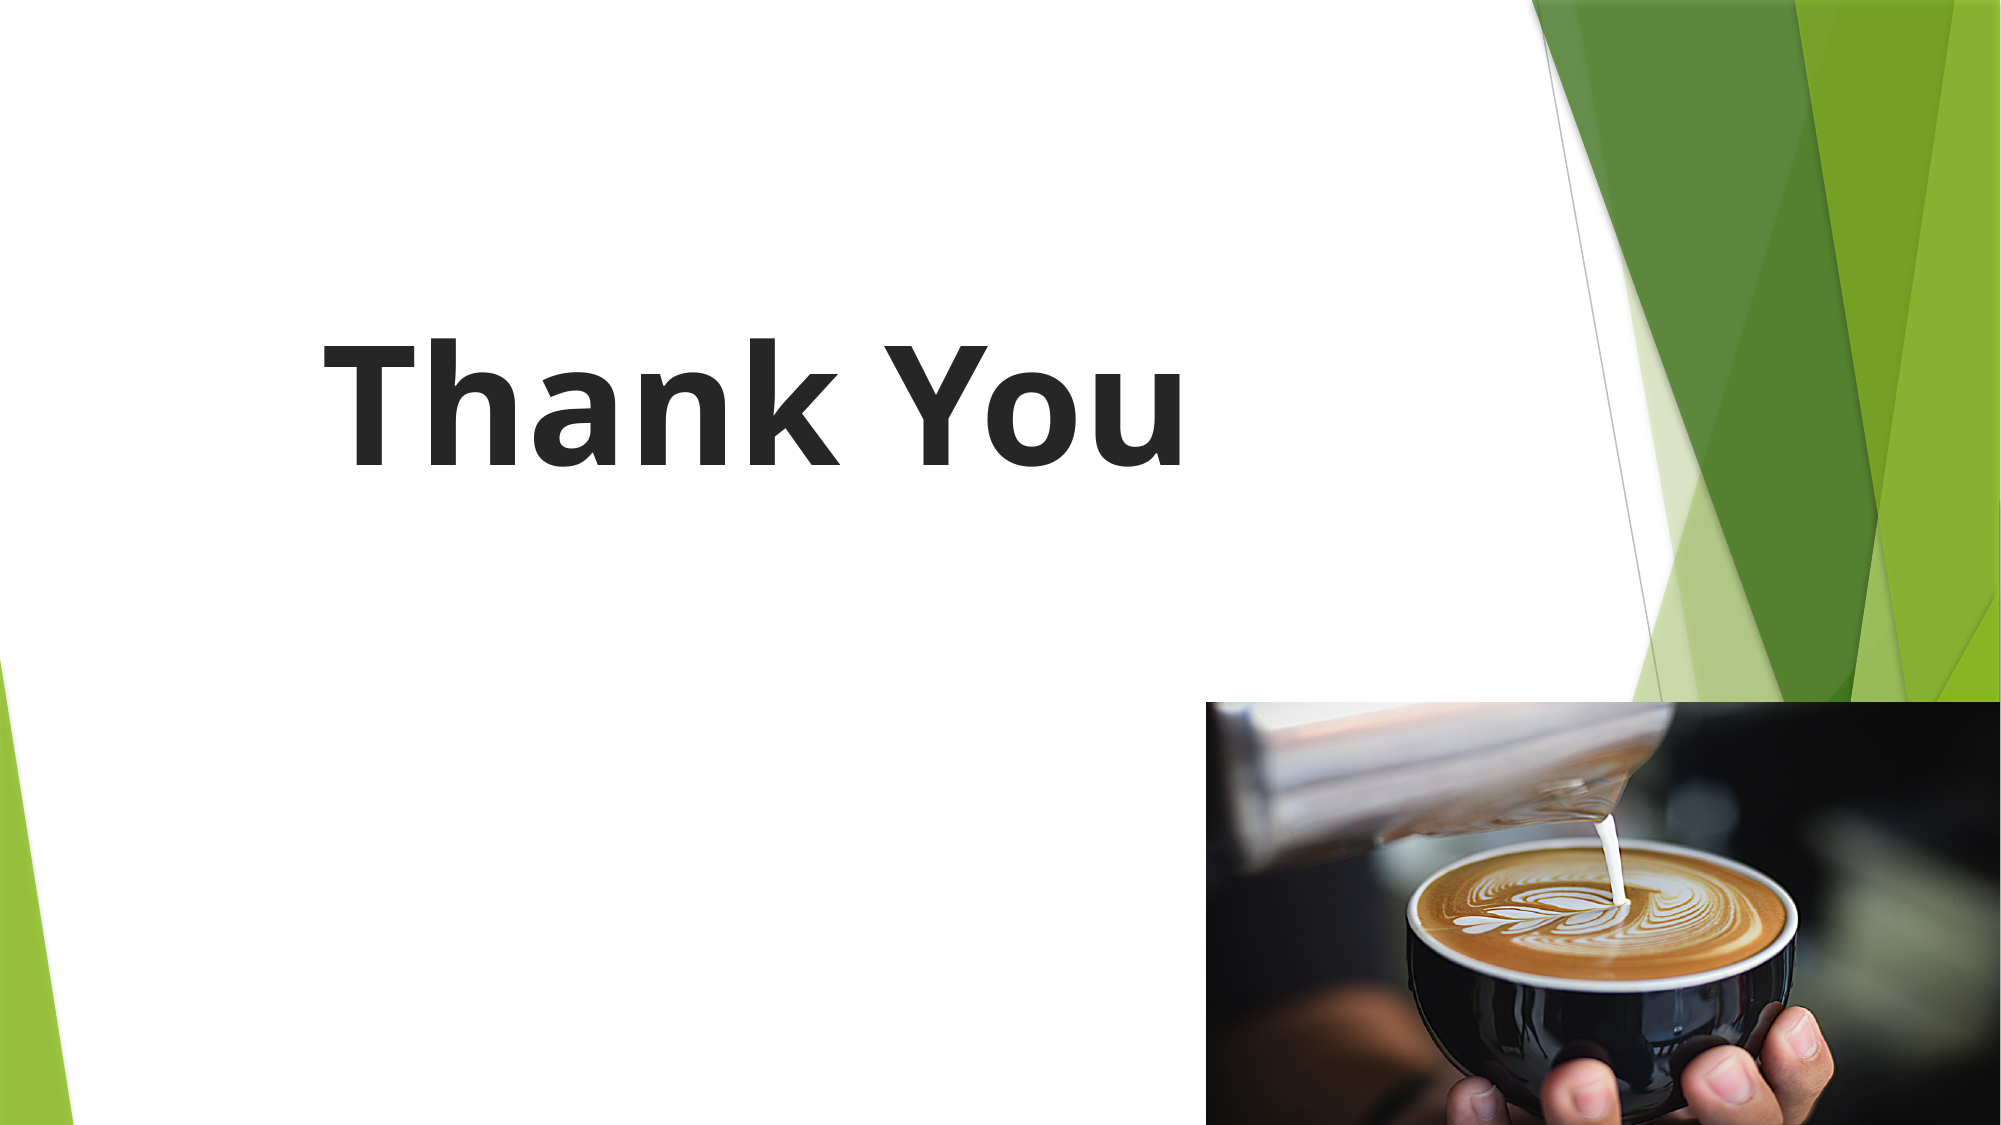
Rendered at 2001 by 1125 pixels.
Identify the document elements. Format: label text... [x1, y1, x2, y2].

text_box Thank You [306, 291, 1209, 507]
picture [1206, 701, 2000, 1125]
